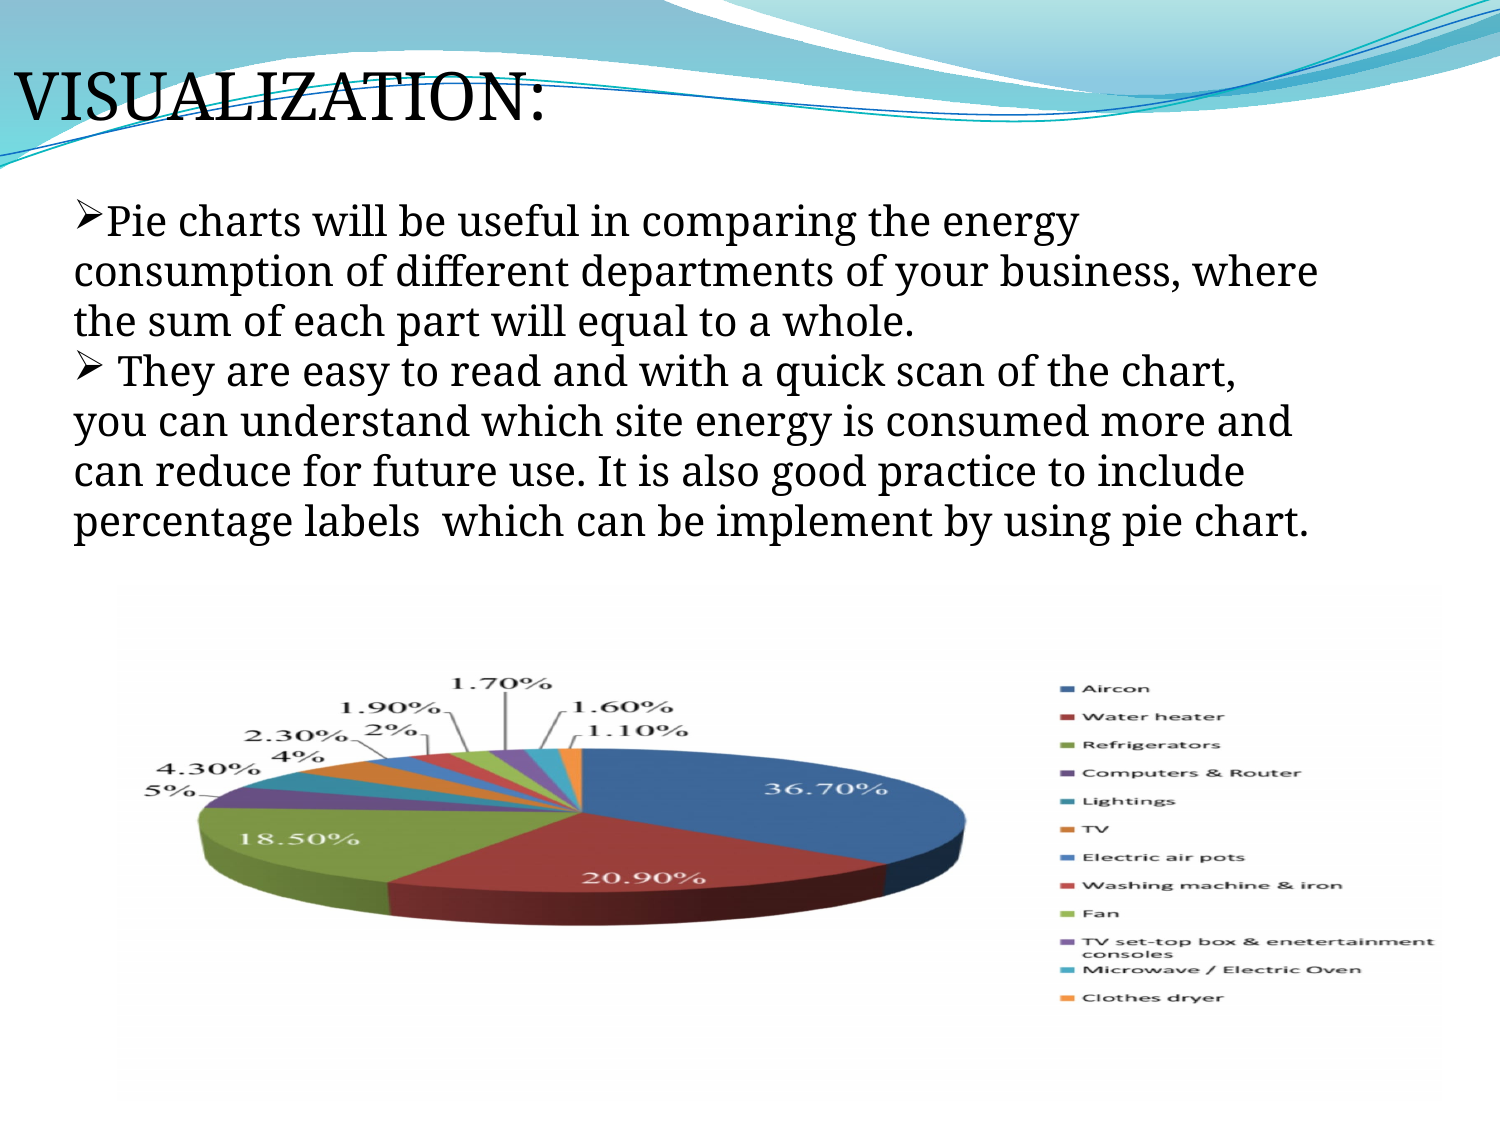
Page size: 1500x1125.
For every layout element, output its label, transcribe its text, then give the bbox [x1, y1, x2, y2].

text_box VISUALIZATION: [0, 46, 1442, 142]
text_box Pie charts will be useful in comparing the energy consumption of different departments of your business, where the sum of each part will equal to a whole. They are easy to read and with a quick scan of the chart, you can understand which site energy is consumed more and can reduce for future use. It is also good practice to include percentage labels which can be implement by using pie chart. [58, 187, 1336, 553]
picture [116, 585, 1442, 1102]
